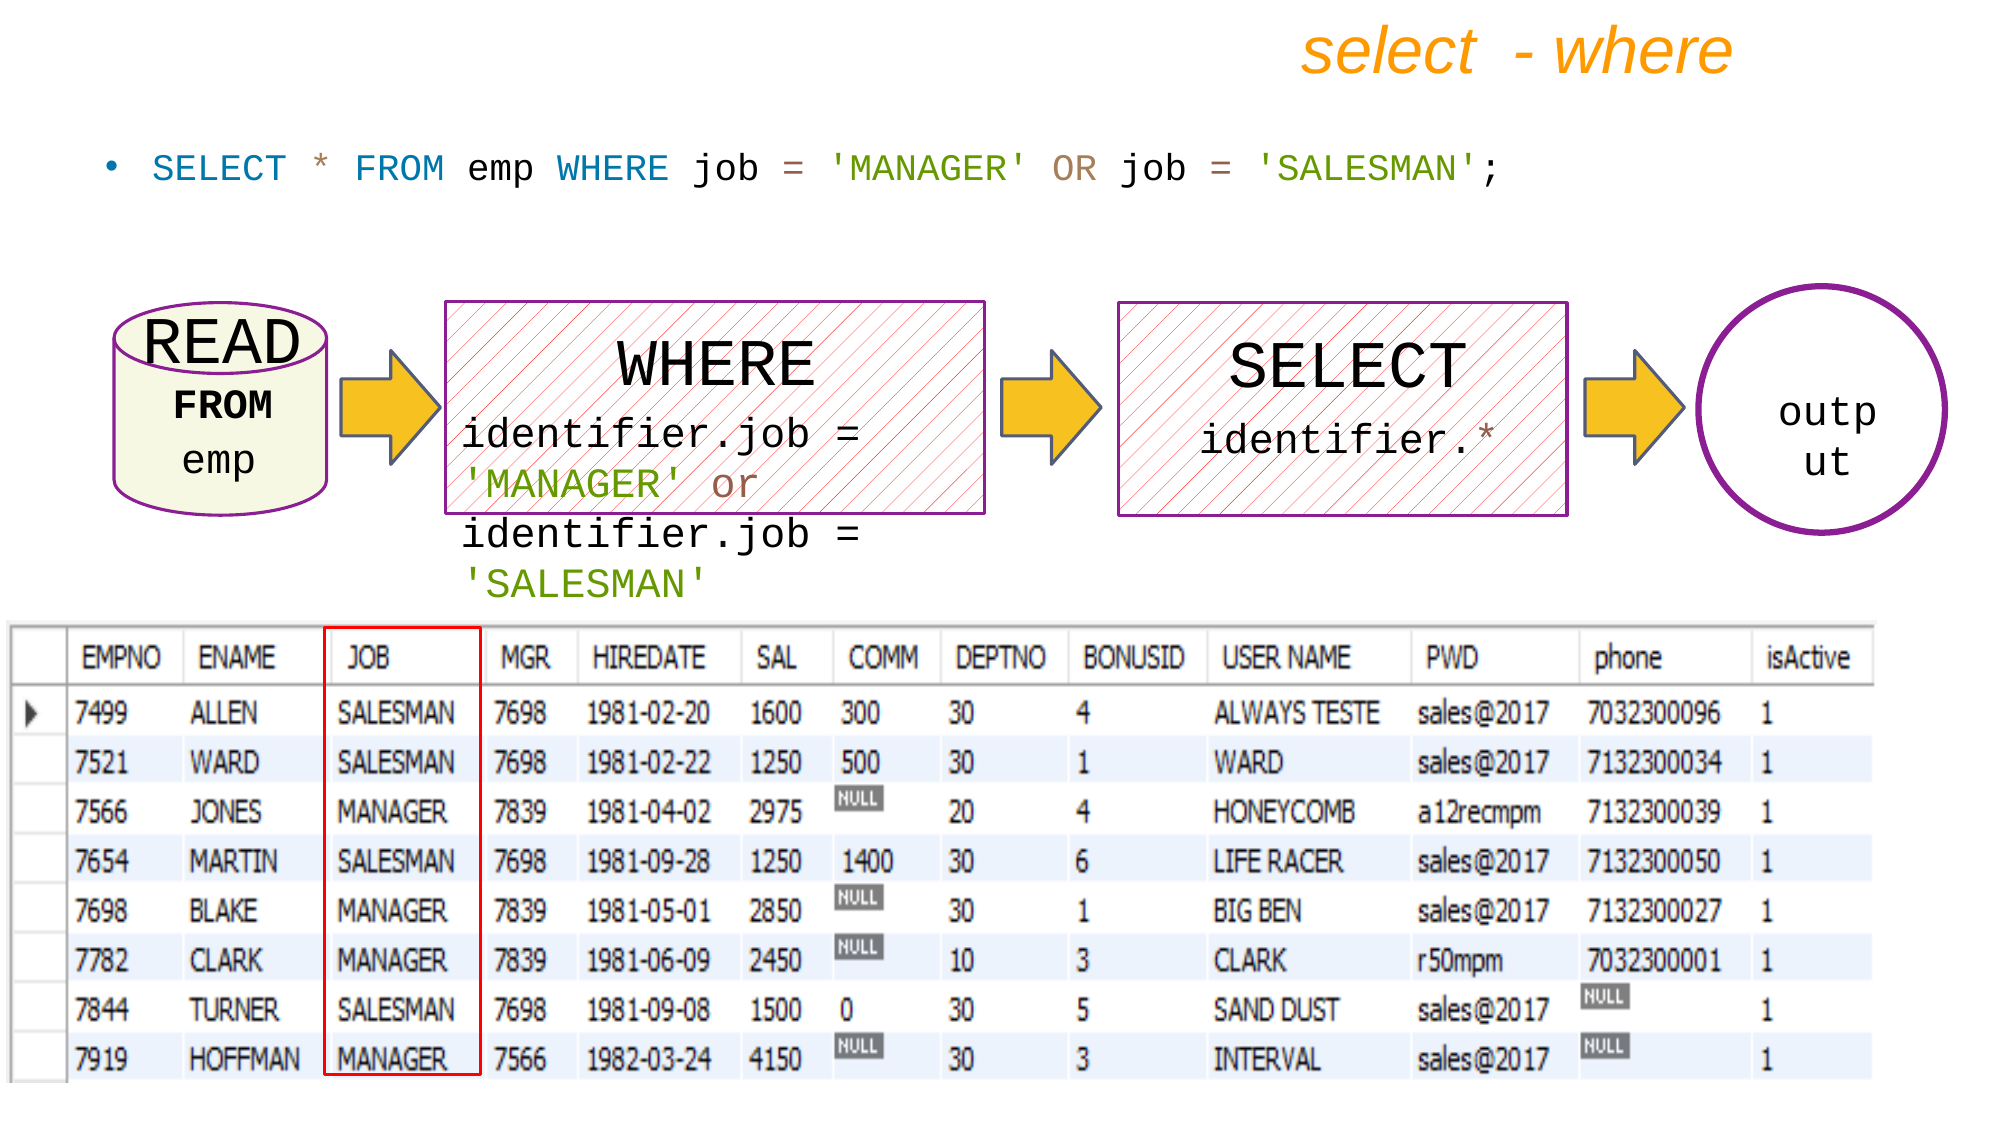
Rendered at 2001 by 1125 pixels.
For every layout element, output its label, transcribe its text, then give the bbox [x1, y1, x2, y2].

text_box SELECT * FROM emp WHERE job = 'MANAGER' OR job = 'SALESMAN'; [90, 135, 1567, 196]
text_box select - where [249, 0, 1750, 95]
picture [5, 619, 1878, 1083]
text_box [113, 285, 1946, 533]
